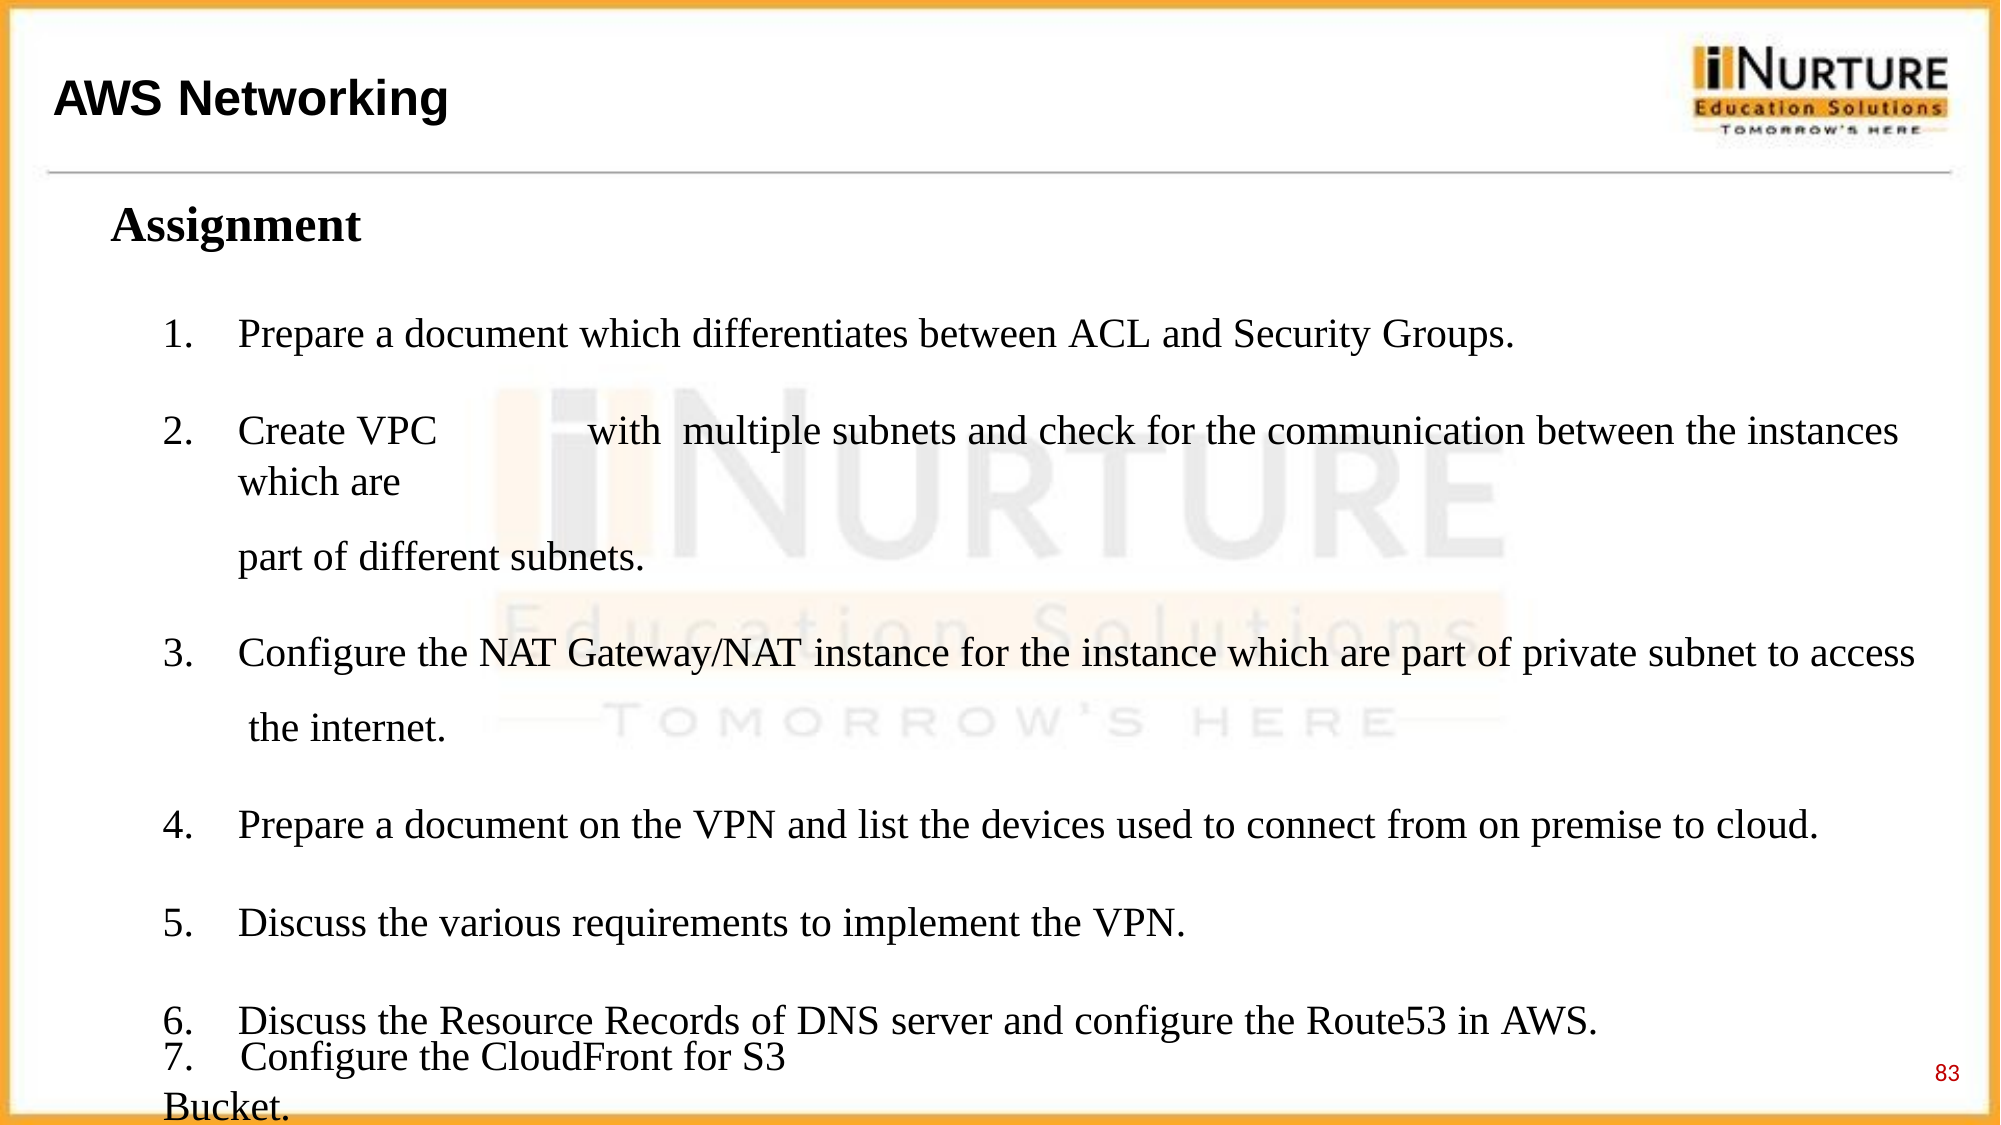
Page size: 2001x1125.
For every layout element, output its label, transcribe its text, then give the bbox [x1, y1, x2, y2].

text_box 83 [1932, 1054, 1962, 1087]
picture [0, 0, 2000, 1125]
text_box 7. Configure the CloudFront for S3 Bucket. [160, 1043, 924, 1125]
title AWS Networking [50, 63, 456, 254]
text_box Assignment Prepare a document which differentiates between ACL and Security Groups. Create VPC with multiple subnets and check for the communication between the instances which are part of different subnets. Configure the NAT Gateway/NAT instance for the instance which are part of private subnet to access the internet. Prepare a document on the VPN and list the devices used to connect from on premise to cloud. Discuss the various requirements to implement the VPN. Discuss the Resource Records of DNS server and configure the Route53 in AWS. [108, 188, 1942, 1043]
